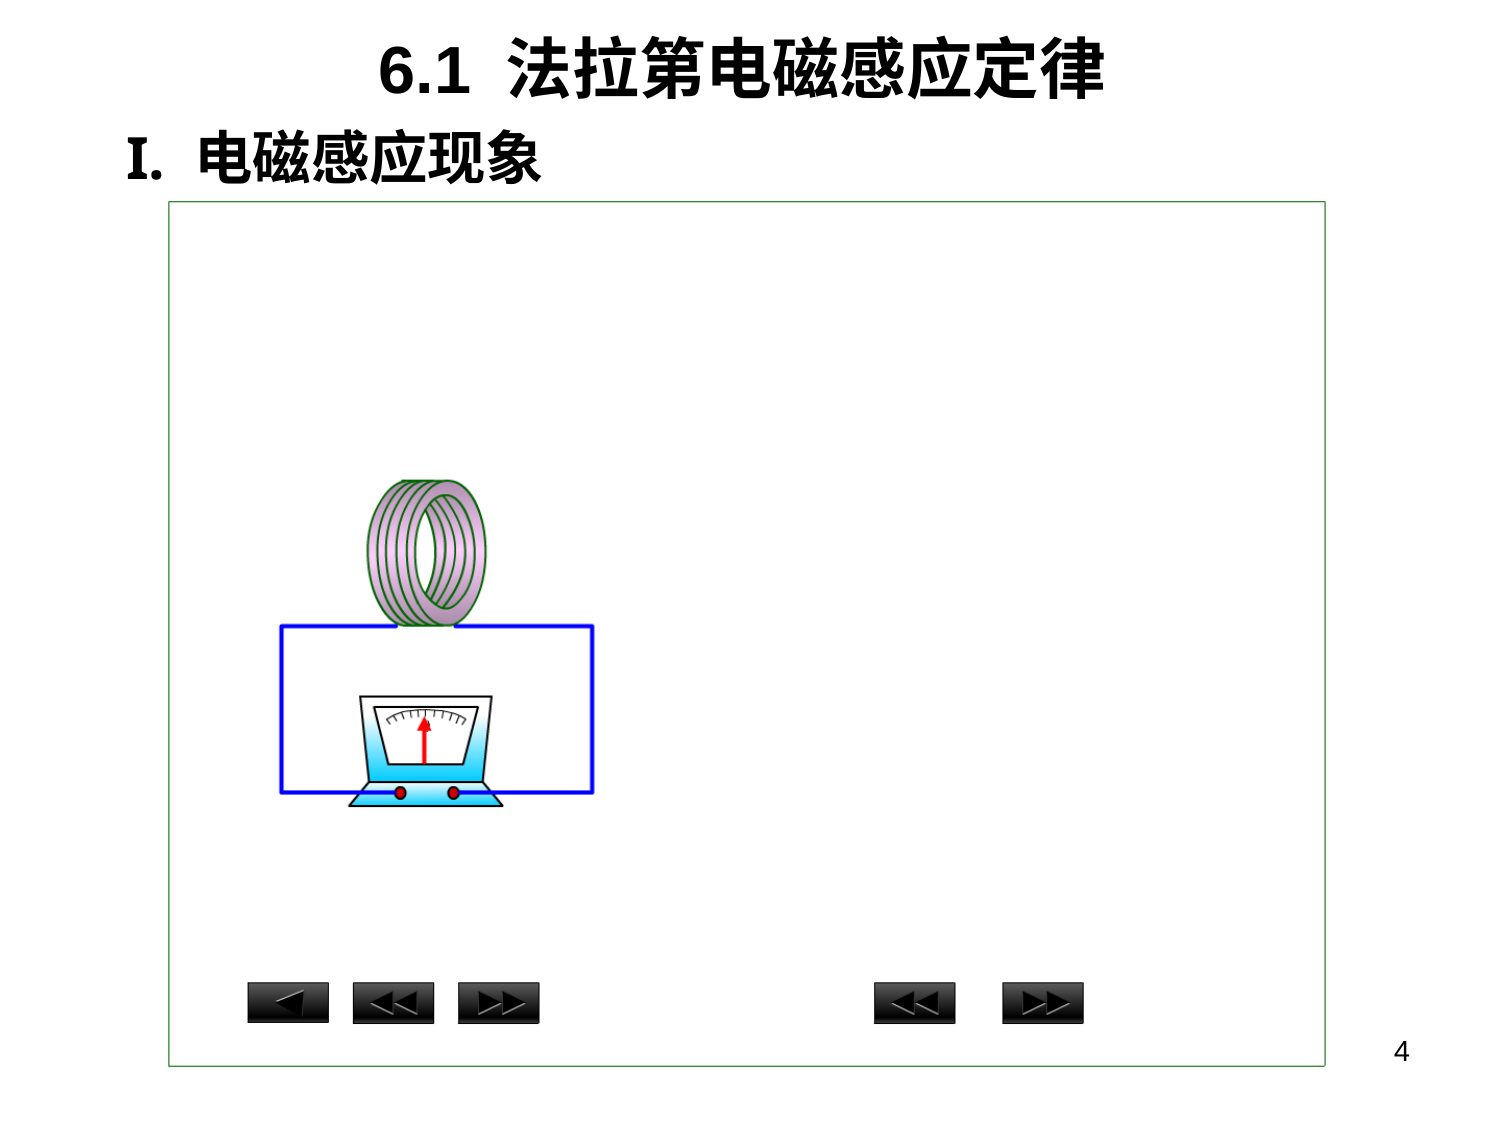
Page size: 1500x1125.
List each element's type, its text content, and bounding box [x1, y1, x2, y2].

text_box 6.1 法拉第电磁感应定律 [364, 0, 1122, 115]
picture [159, 196, 1335, 1072]
slide_number 4 [1074, 1024, 1425, 1103]
text_box I. 电磁感应现象 [111, 113, 560, 199]
